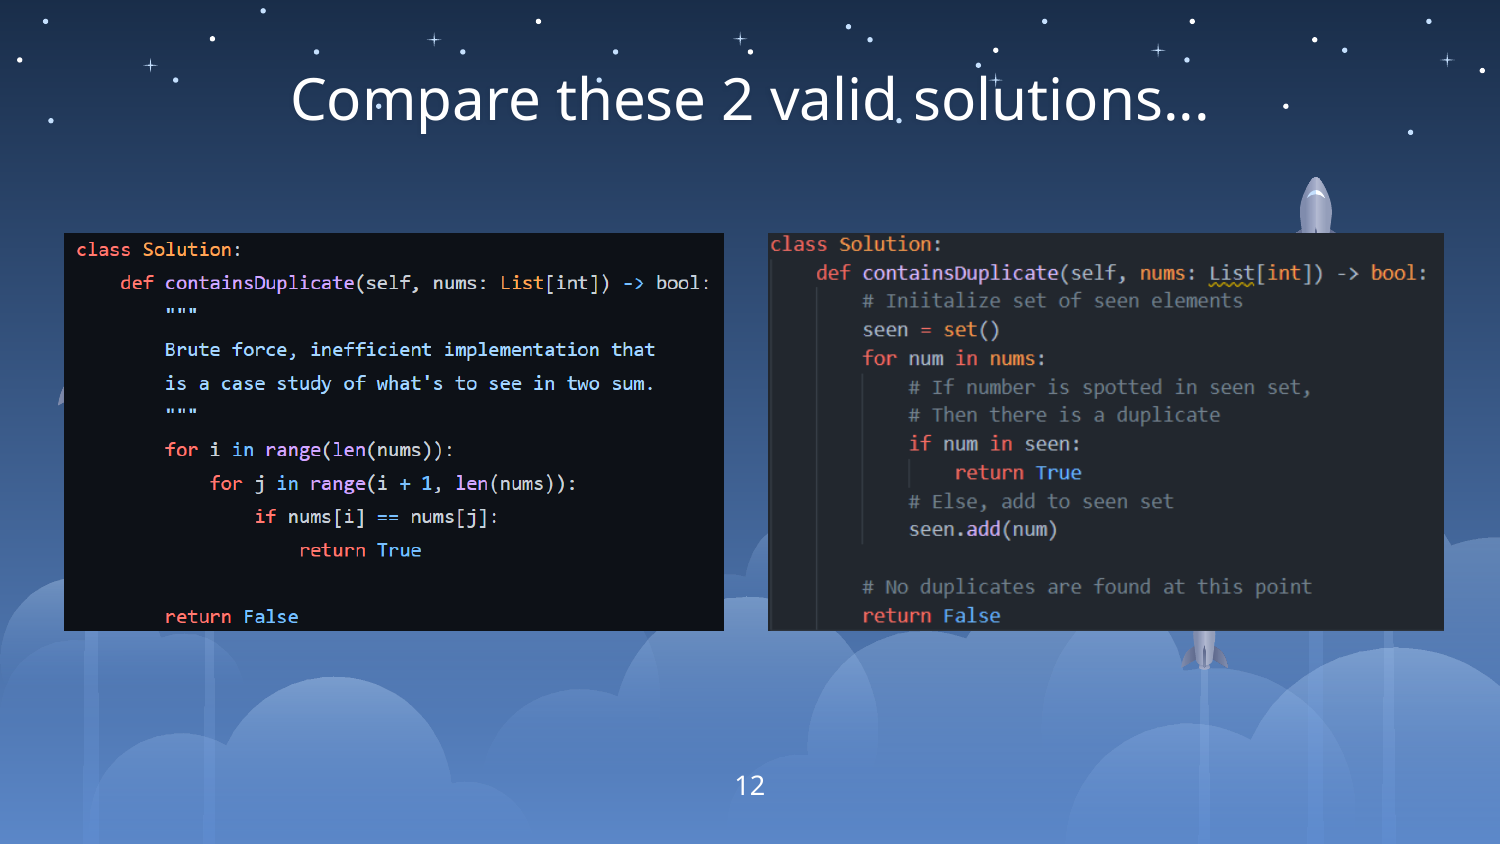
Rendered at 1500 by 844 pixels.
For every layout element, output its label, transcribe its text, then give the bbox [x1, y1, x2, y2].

slide_number ‹#› [705, 754, 795, 819]
picture [768, 233, 1445, 631]
list Compare these 2 valid solutions... [214, 26, 1286, 158]
picture [64, 233, 724, 631]
